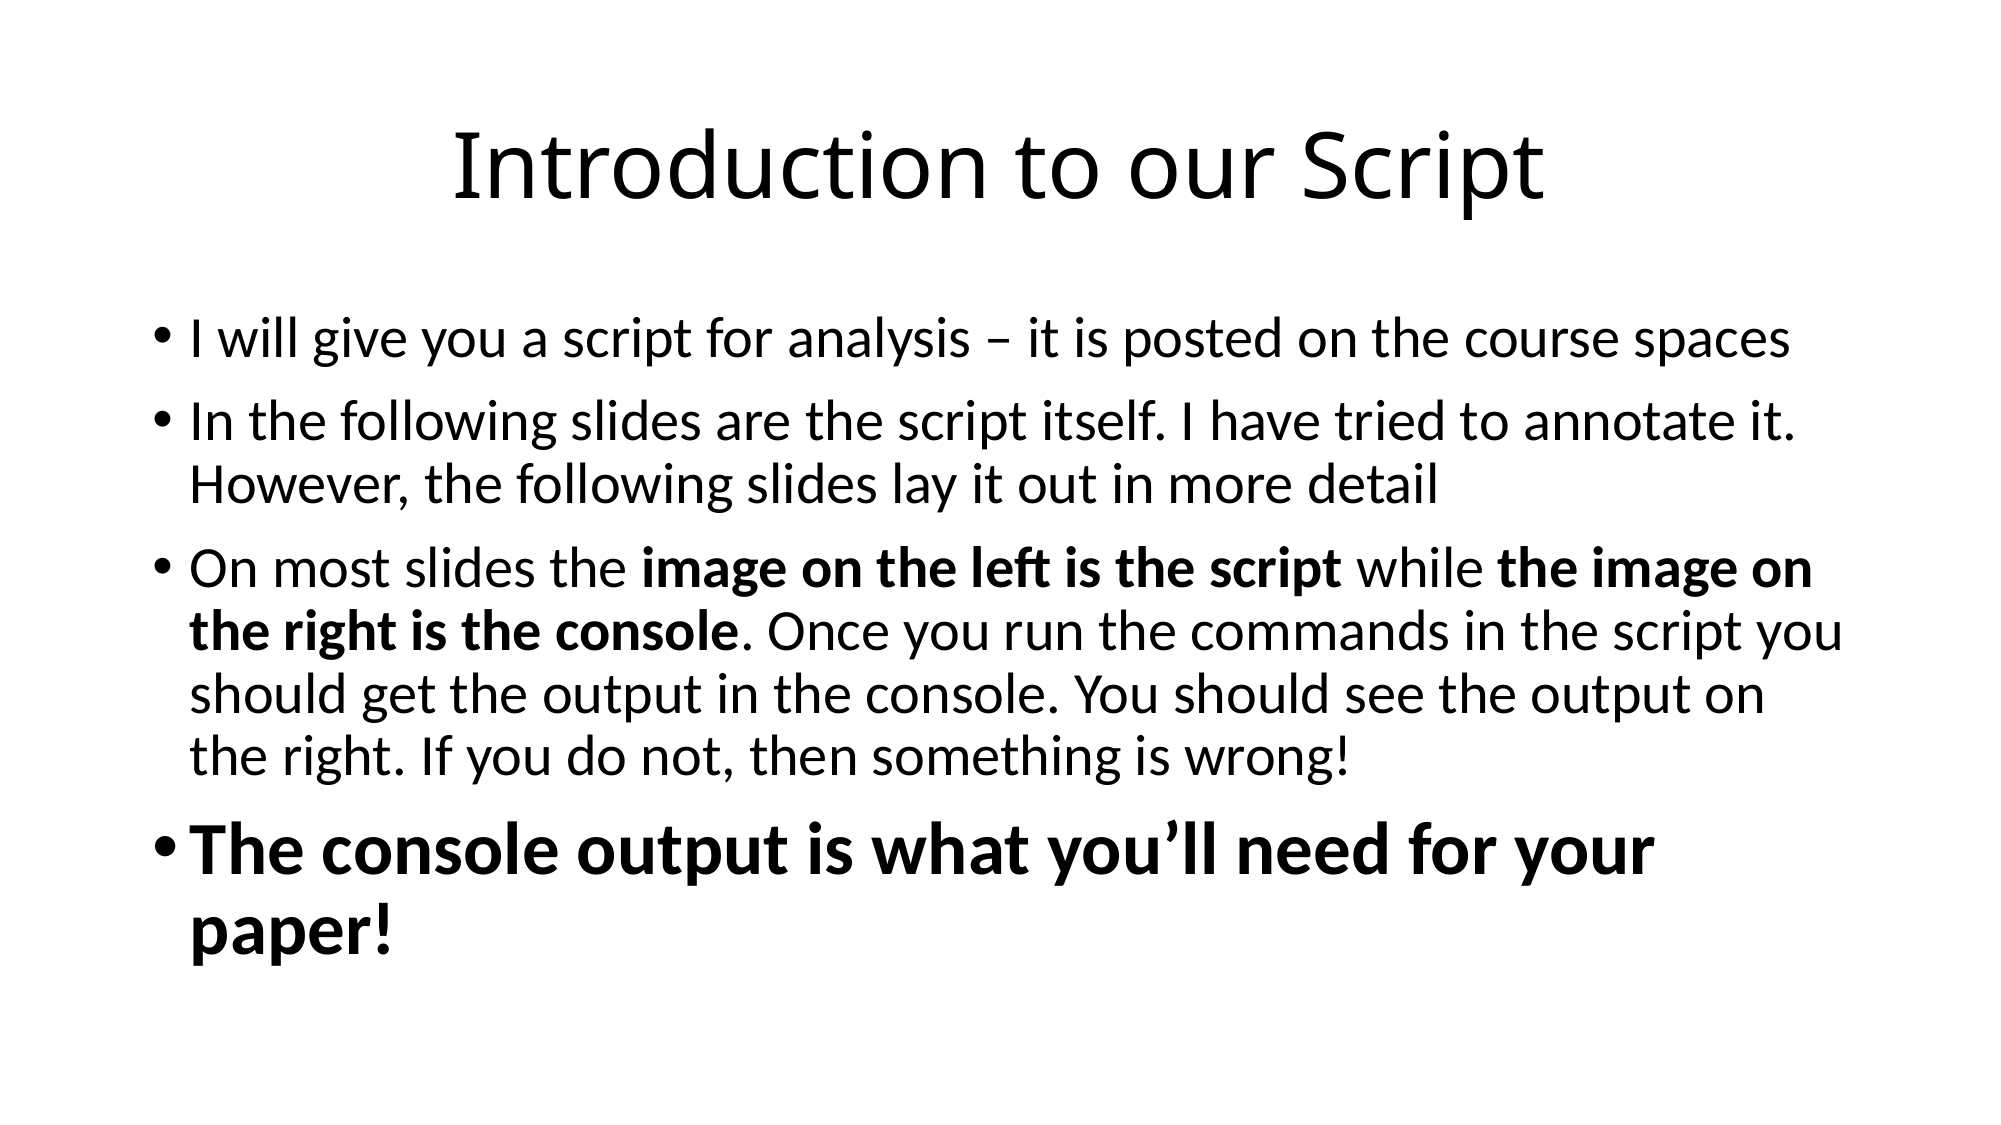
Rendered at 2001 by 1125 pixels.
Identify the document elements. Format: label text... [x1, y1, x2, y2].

list I will give you a script for analysis – it is posted on the course spaces In the following slides are the script itself. I have tried to annotate it. However, the following slides lay it out in more detail On most slides the image on the left is the script while the image on the right is the console. Once you run the commands in the script you should get the output in the console. You should see the output on the right. If you do not, then something is wrong! The console output is what you’ll need for your paper! [137, 299, 1863, 1014]
title Introduction to our Script [137, 59, 1863, 278]
